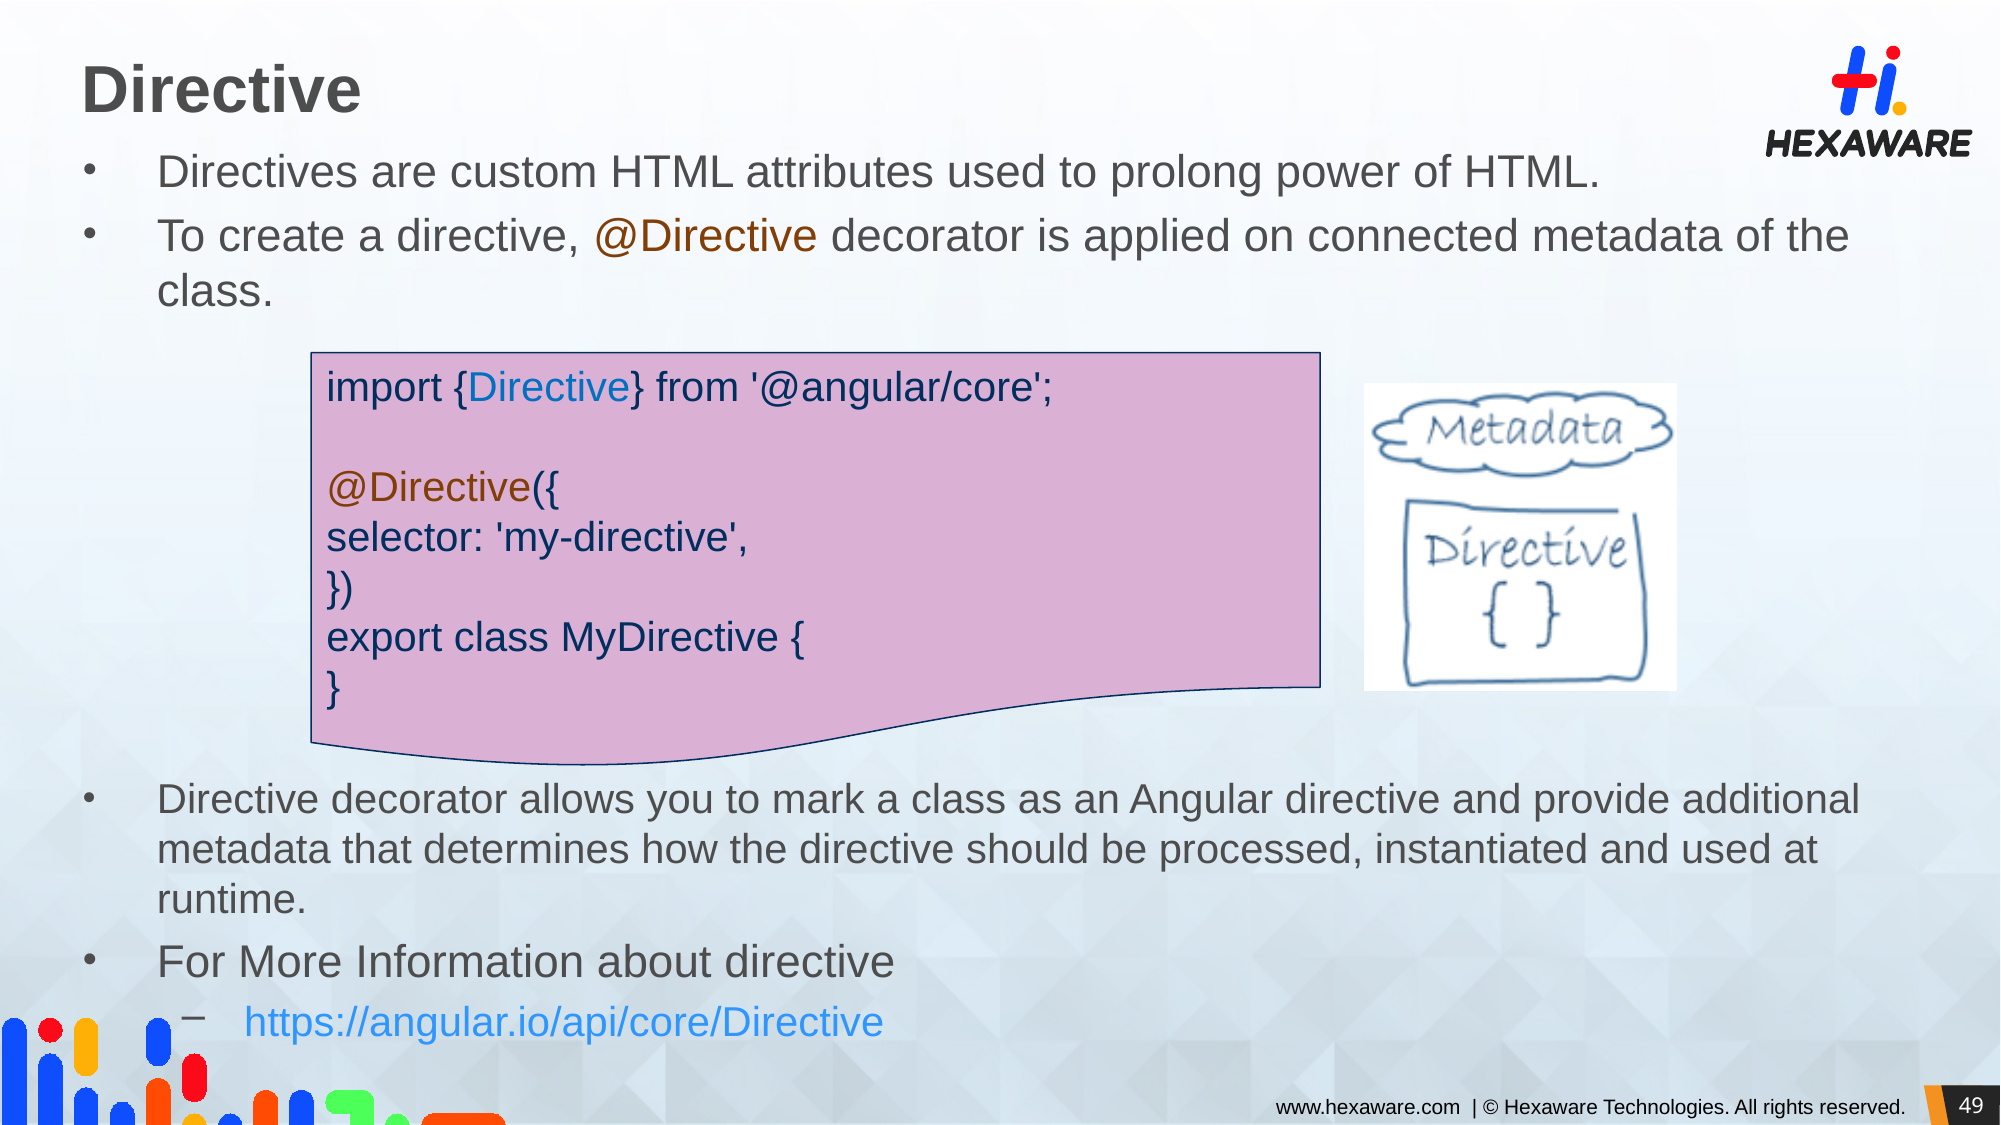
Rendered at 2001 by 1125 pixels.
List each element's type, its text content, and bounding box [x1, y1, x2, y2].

title Directive [70, 35, 1521, 135]
text_box import {Directive} from '@angular/core'; @Directive({ selector: 'my-directive', }) export class MyDirective { } [311, 352, 1321, 765]
picture [0, 0, 2001, 1125]
picture [1364, 383, 1678, 691]
list Directives are custom HTML attributes used to prolong power of HTML. To create a directive, @Directive decorator is applied on connected metadata of the class. Directive decorator allows you to mark a class as an Angular directive and provide additional metadata that determines how the directive should be processed, instantiated and used at runtime. For More Information about directive https://angular.io/api/core/Directive [70, 135, 1937, 1125]
